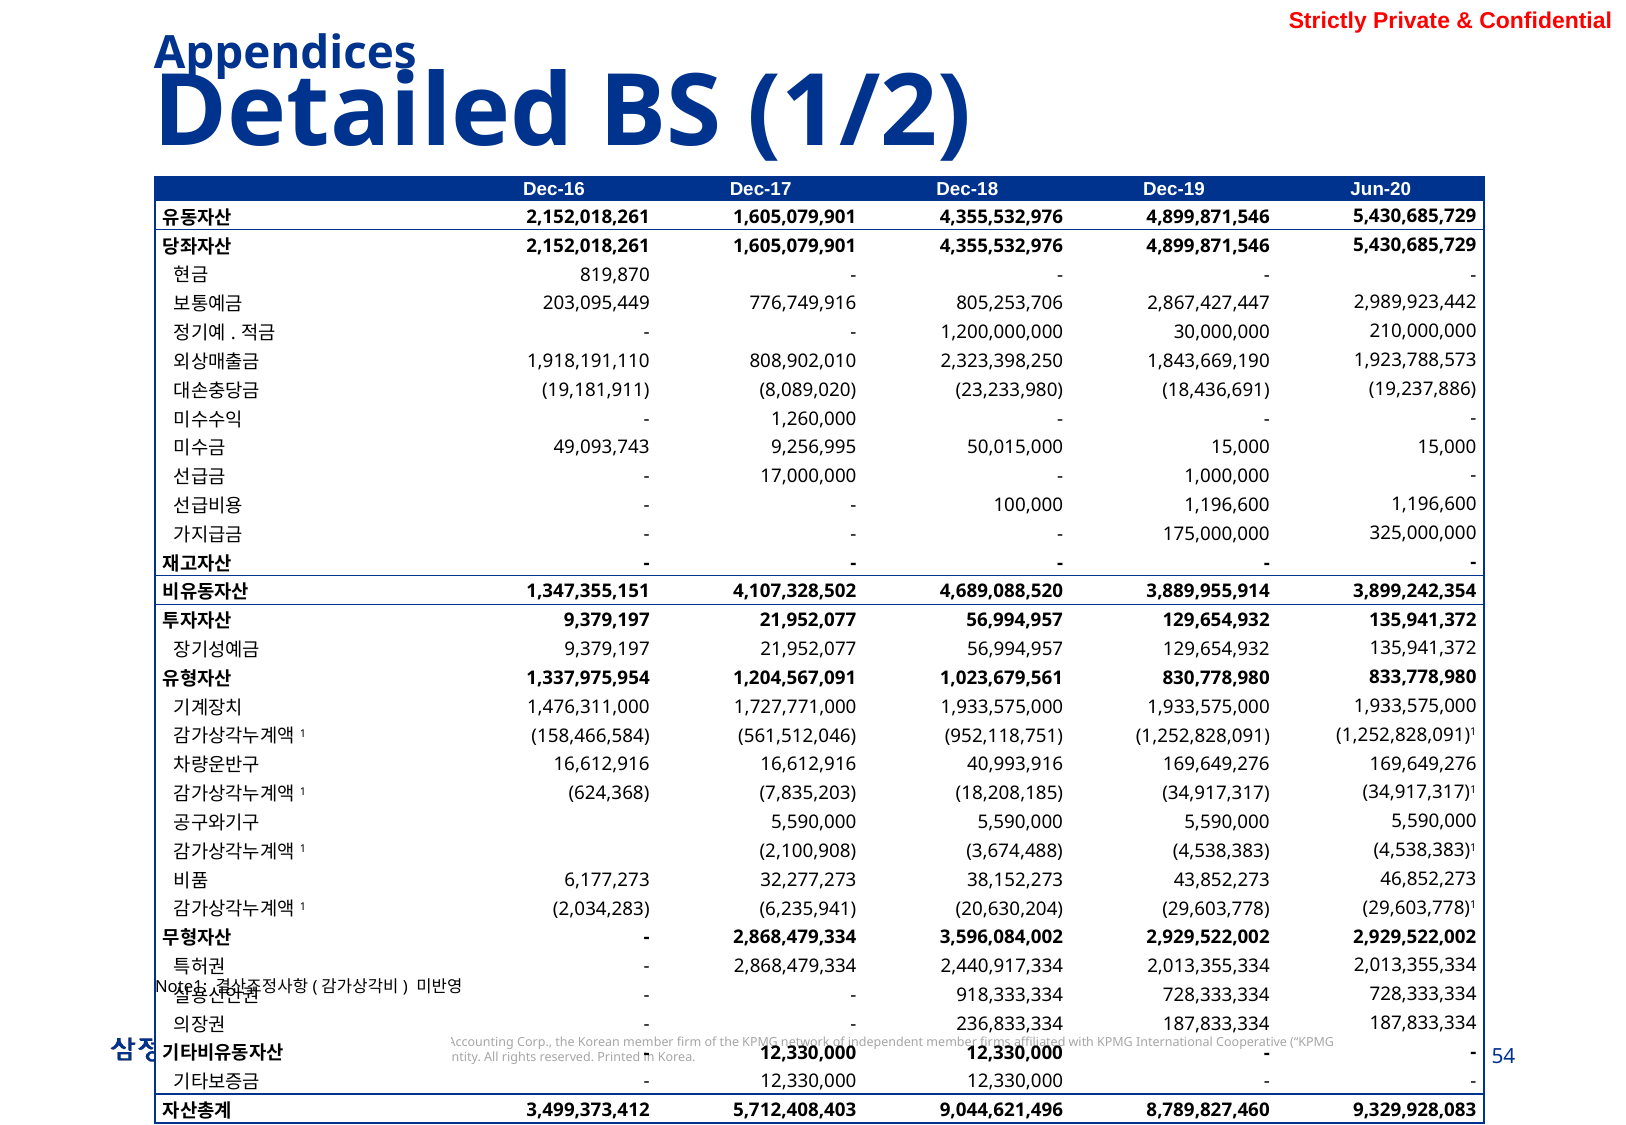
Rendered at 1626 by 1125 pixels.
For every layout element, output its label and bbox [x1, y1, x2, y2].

table_header [156, 177, 1483, 201]
text_box [140, 967, 478, 1003]
table_cell [156, 1095, 1483, 1122]
picture [108, 1035, 154, 1068]
table_cell [156, 230, 1483, 575]
text_box [139, 30, 1549, 190]
table_cell [156, 576, 1483, 604]
table_cell [156, 605, 1483, 1093]
table_cell [156, 201, 1483, 229]
